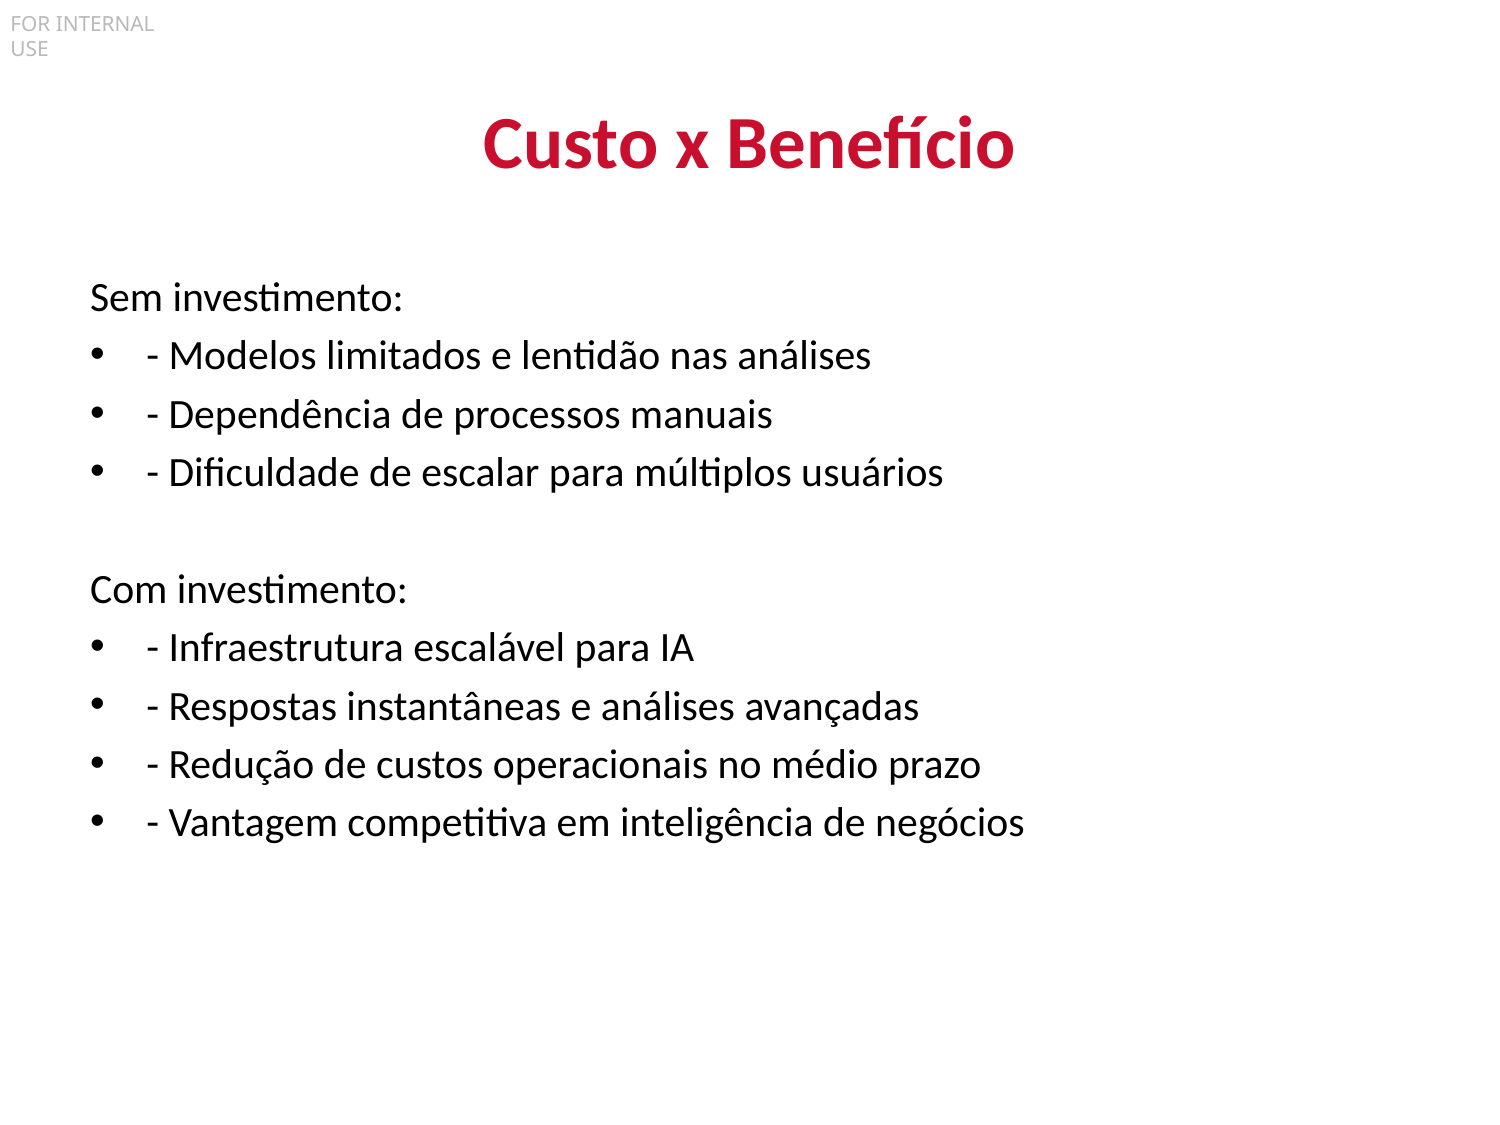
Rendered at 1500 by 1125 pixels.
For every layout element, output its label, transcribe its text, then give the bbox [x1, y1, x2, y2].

title Custo x Benefício [75, 45, 1425, 233]
list Sem investimento: - Modelos limitados e lentidão nas análises - Dependência de processos manuais - Dificuldade de escalar para múltiplos usuários Com investimento: - Infraestrutura escalável para IA - Respostas instantâneas e análises avançadas - Redução de custos operacionais no médio prazo - Vantagem competitiva em inteligência de negócios [75, 262, 1425, 1005]
